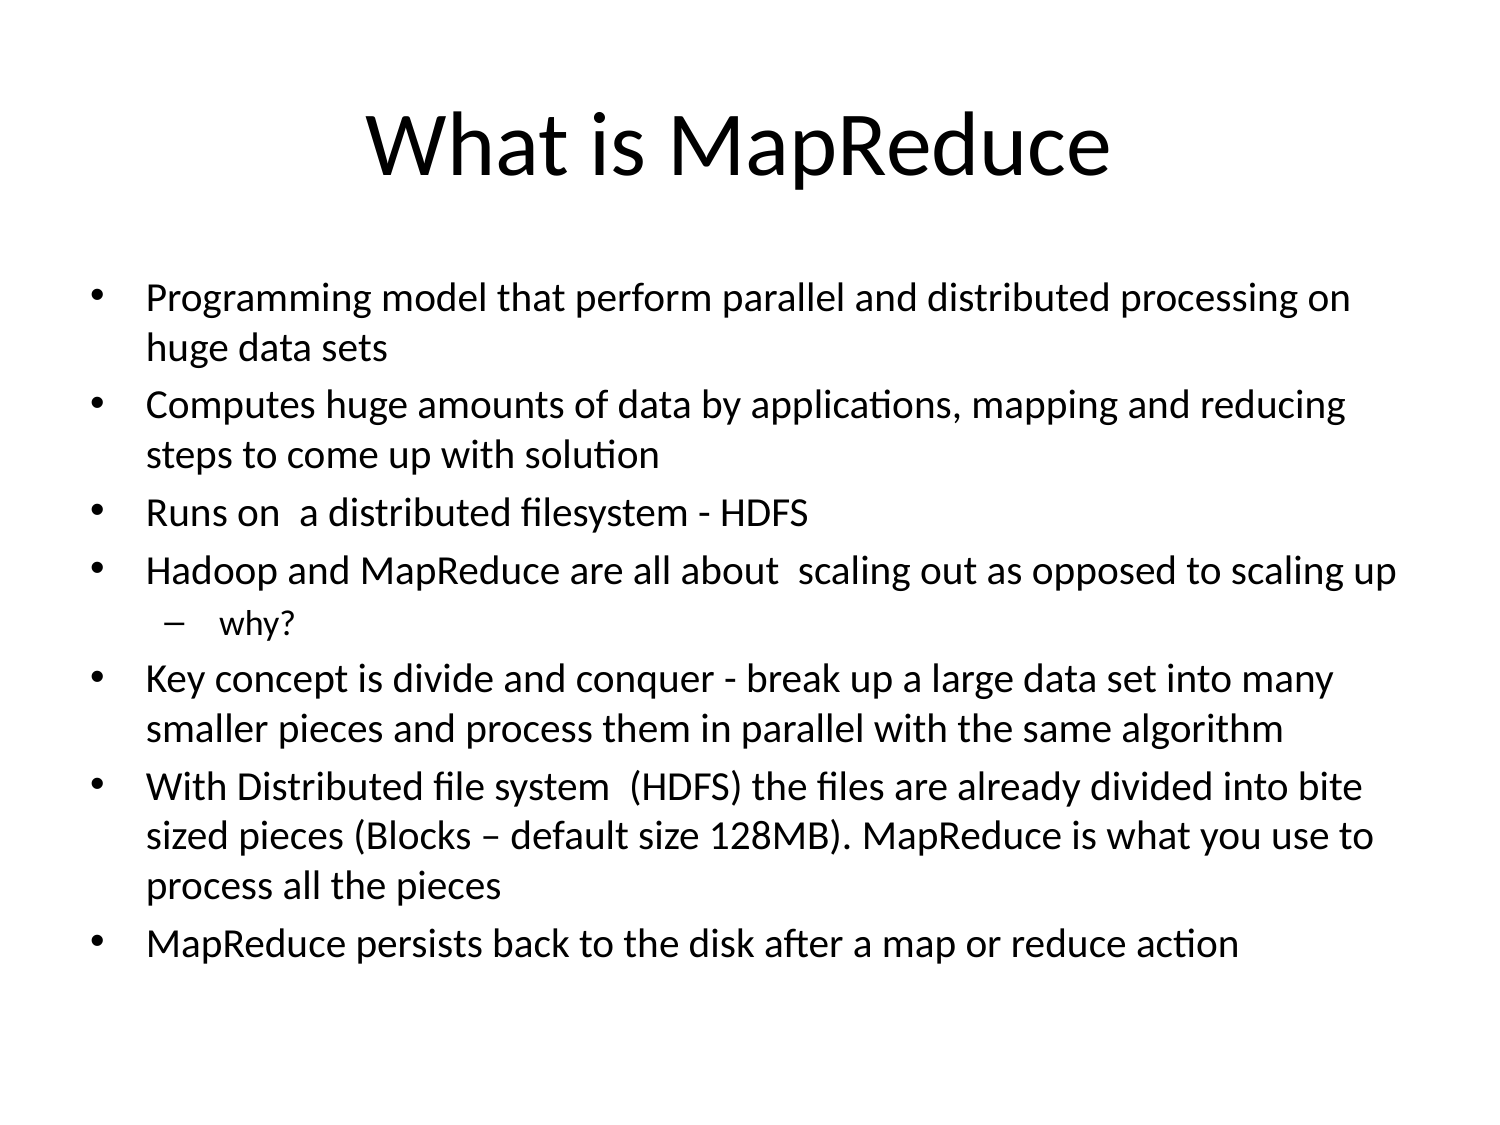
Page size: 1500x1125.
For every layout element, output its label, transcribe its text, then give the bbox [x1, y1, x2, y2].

title What is MapReduce [75, 45, 1425, 233]
list Programming model that perform parallel and distributed processing on huge data sets Computes huge amounts of data by applications, mapping and reducing steps to come up with solution Runs on a distributed filesystem - HDFS Hadoop and MapReduce are all about scaling out as opposed to scaling up why? Key concept is divide and conquer - break up a large data set into many smaller pieces and process them in parallel with the same algorithm With Distributed file system (HDFS) the files are already divided into bite sized pieces (Blocks – default size 128MB). MapReduce is what you use to process all the pieces MapReduce persists back to the disk after a map or reduce action [75, 262, 1425, 1005]
